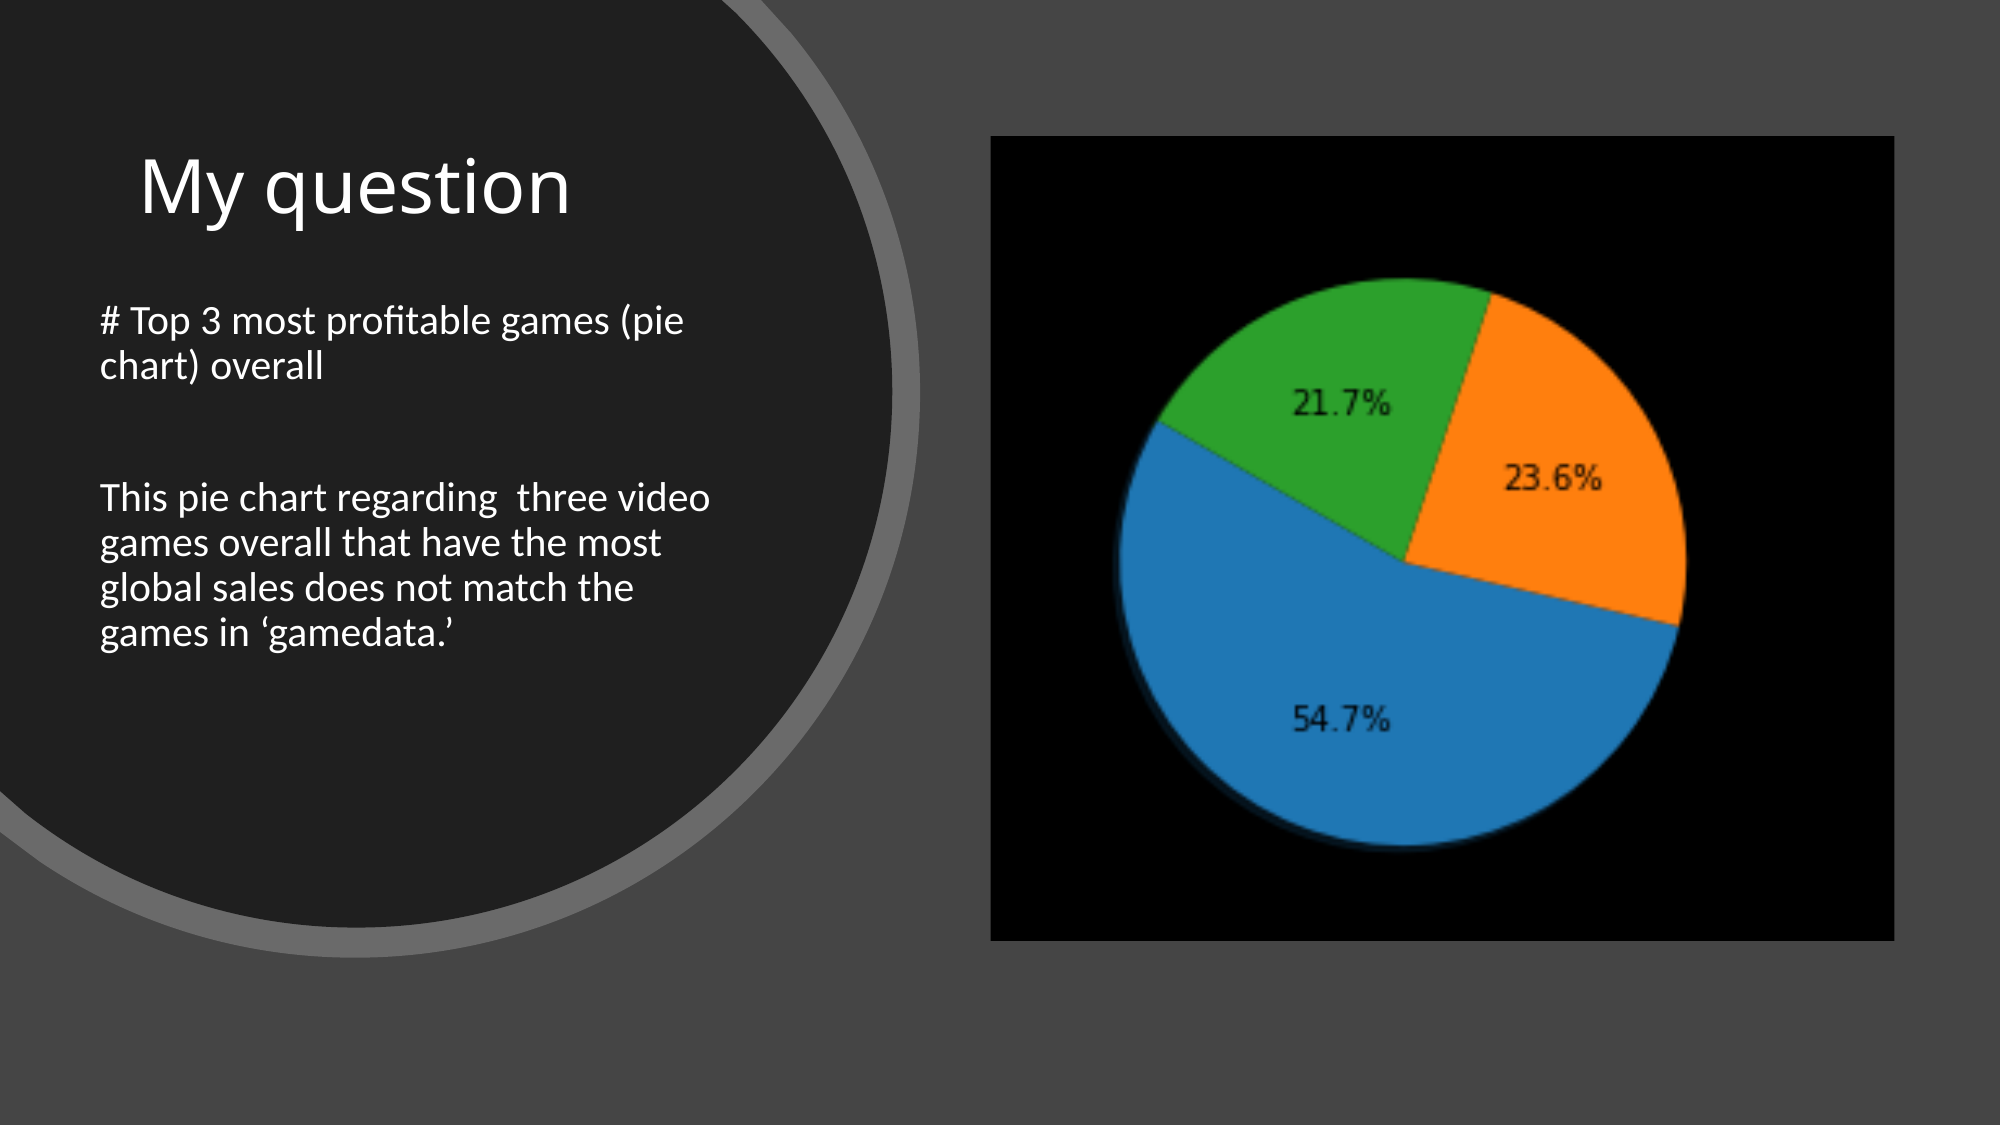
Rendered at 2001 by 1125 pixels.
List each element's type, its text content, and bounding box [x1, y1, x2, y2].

text_box [0, 0, 894, 929]
text_box [0, 0, 922, 959]
title My question [123, 103, 790, 275]
list # Top 3 most profitable games (pie chart) overall This pie chart regarding three video games overall that have the most global sales does not match the games in ‘gamedata.’ [85, 291, 752, 743]
picture [990, 136, 1895, 941]
